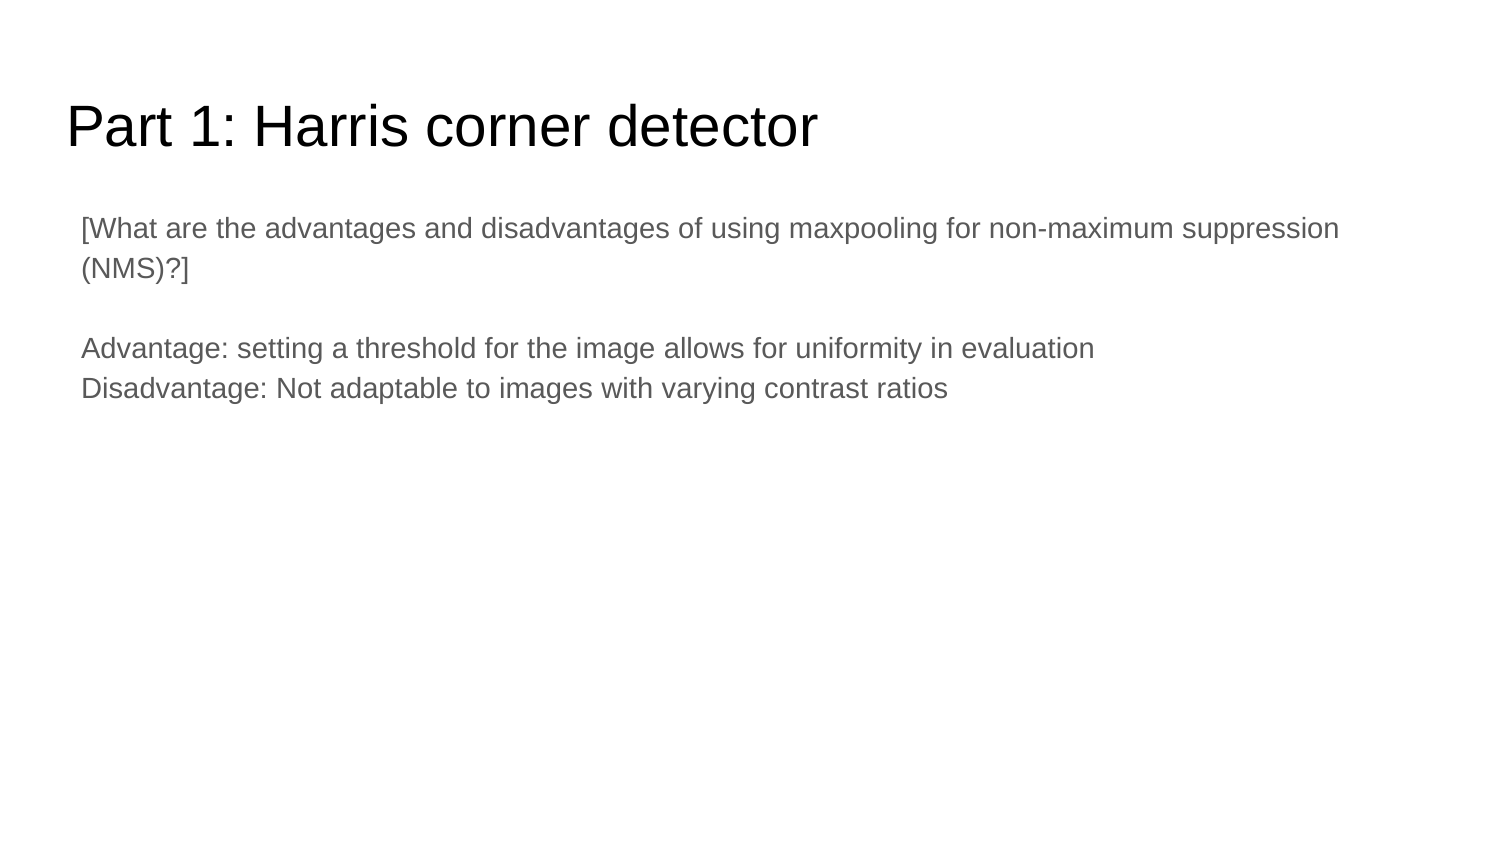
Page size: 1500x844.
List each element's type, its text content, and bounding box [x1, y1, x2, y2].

title Part 1: Harris corner detector [51, 72, 1449, 167]
list [What are the advantages and disadvantages of using maxpooling for non-maximum suppression (NMS)?] Advantage: setting a threshold for the image allows for uniformity in evaluation Disadvantage: Not adaptable to images with varying contrast ratios [66, 189, 1449, 750]
